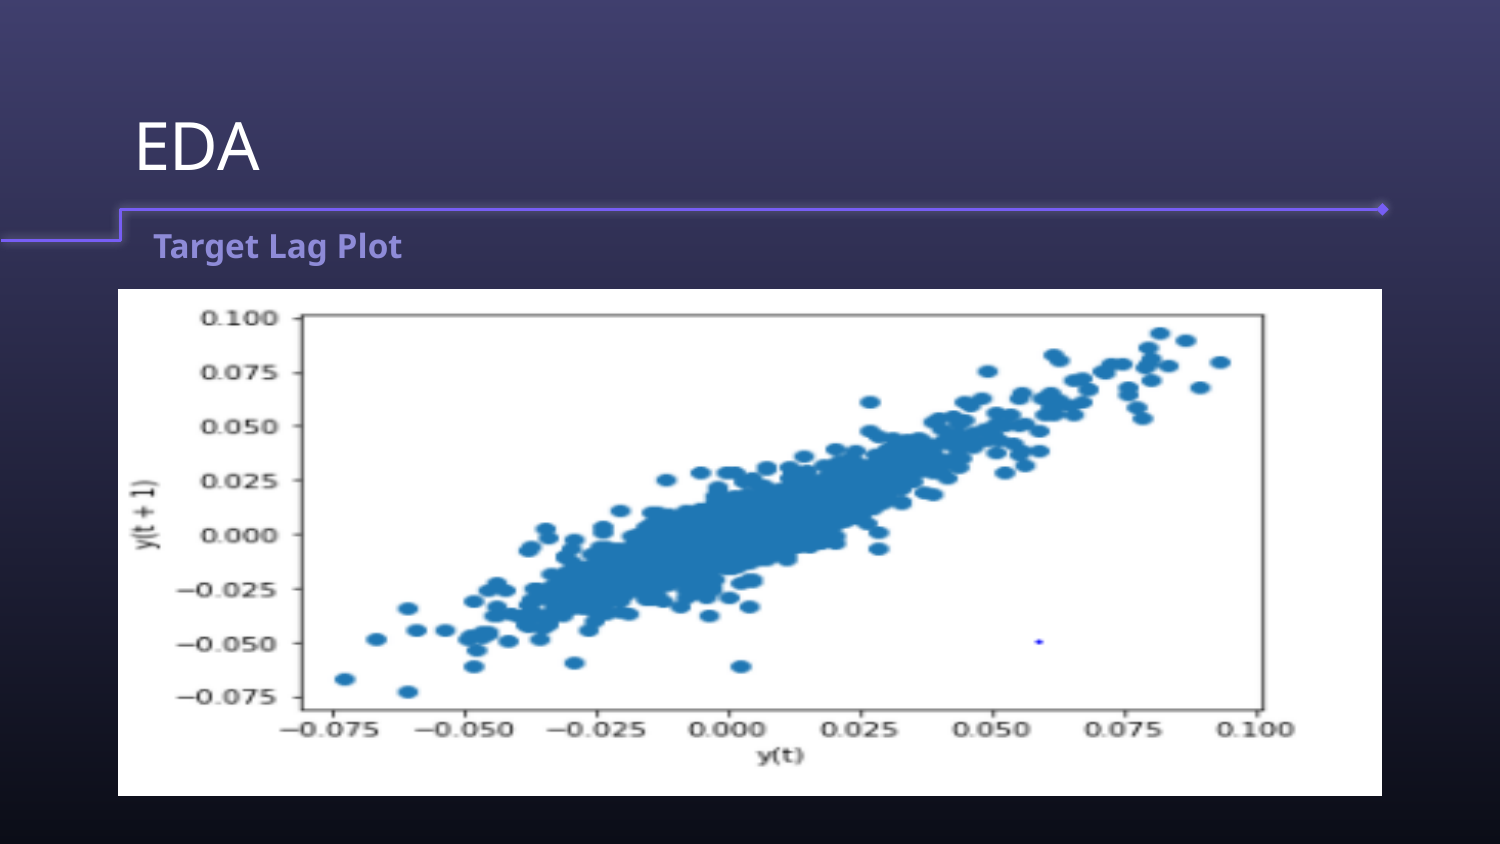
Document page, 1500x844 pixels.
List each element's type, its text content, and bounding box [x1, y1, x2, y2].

picture [117, 289, 1383, 796]
text_box Target Lag Plot [138, 218, 959, 273]
title EDA [118, 88, 1382, 183]
